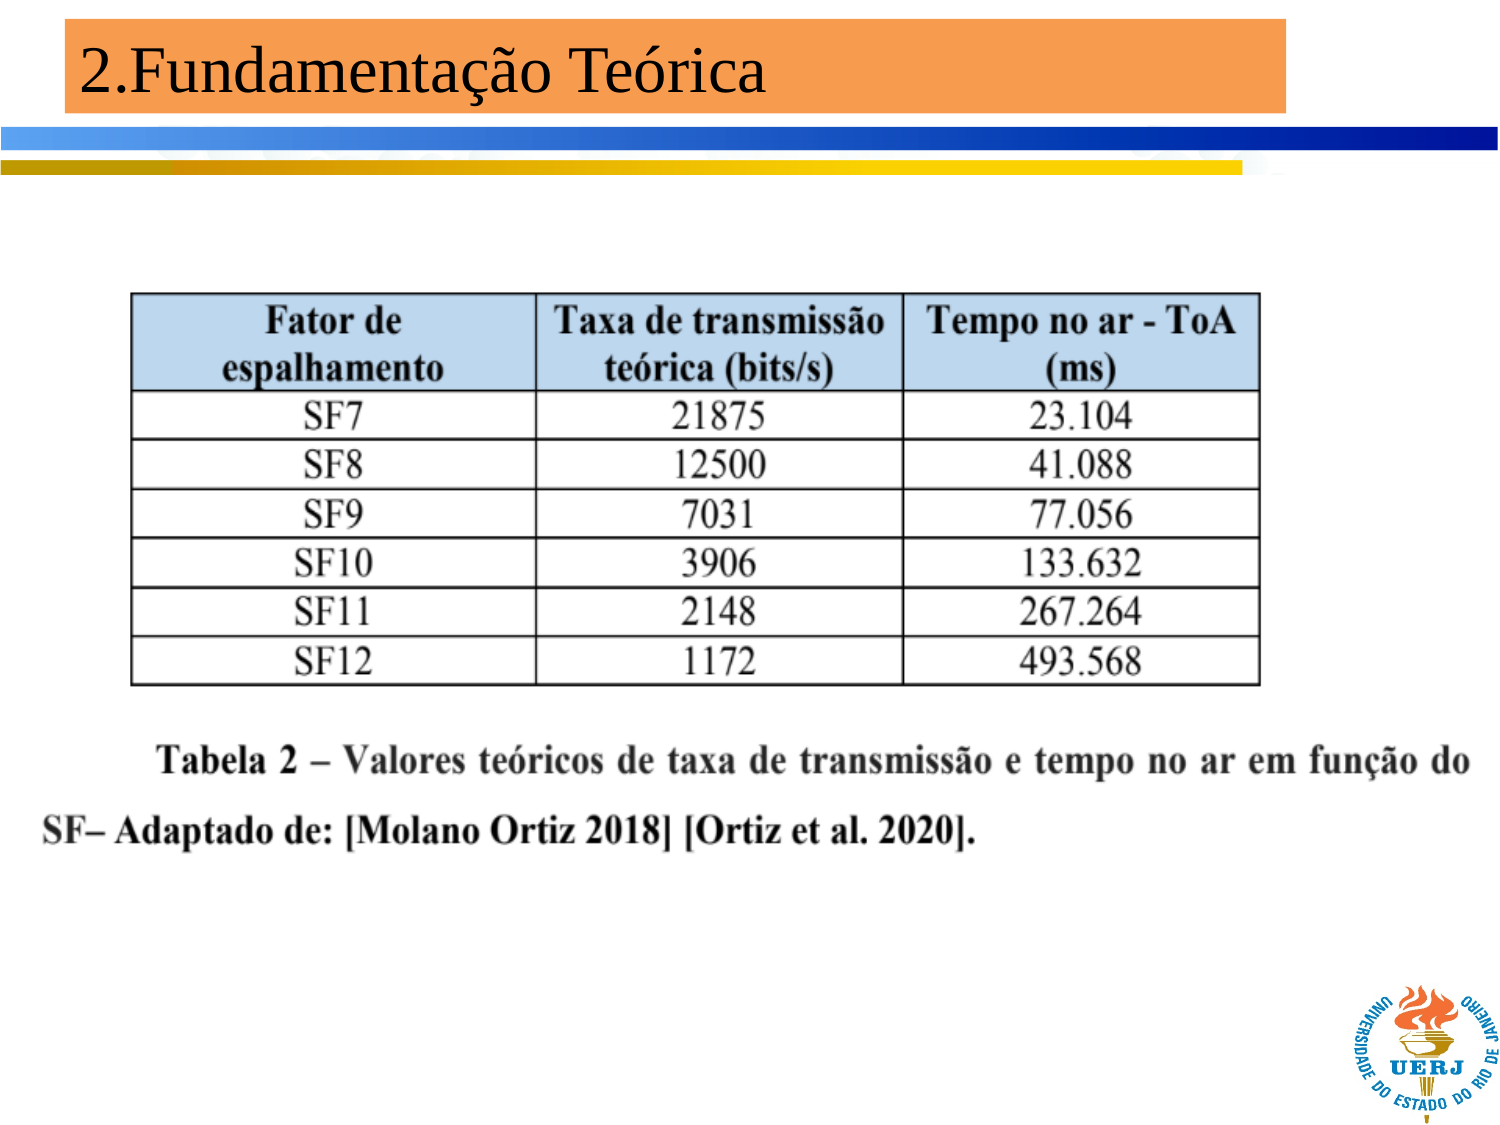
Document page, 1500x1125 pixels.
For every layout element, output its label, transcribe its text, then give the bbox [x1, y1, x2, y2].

picture [17, 257, 1480, 882]
picture [0, 125, 1500, 175]
text_box 2.Fundamentação Teórica [64, 18, 1287, 114]
picture [1354, 982, 1499, 1125]
